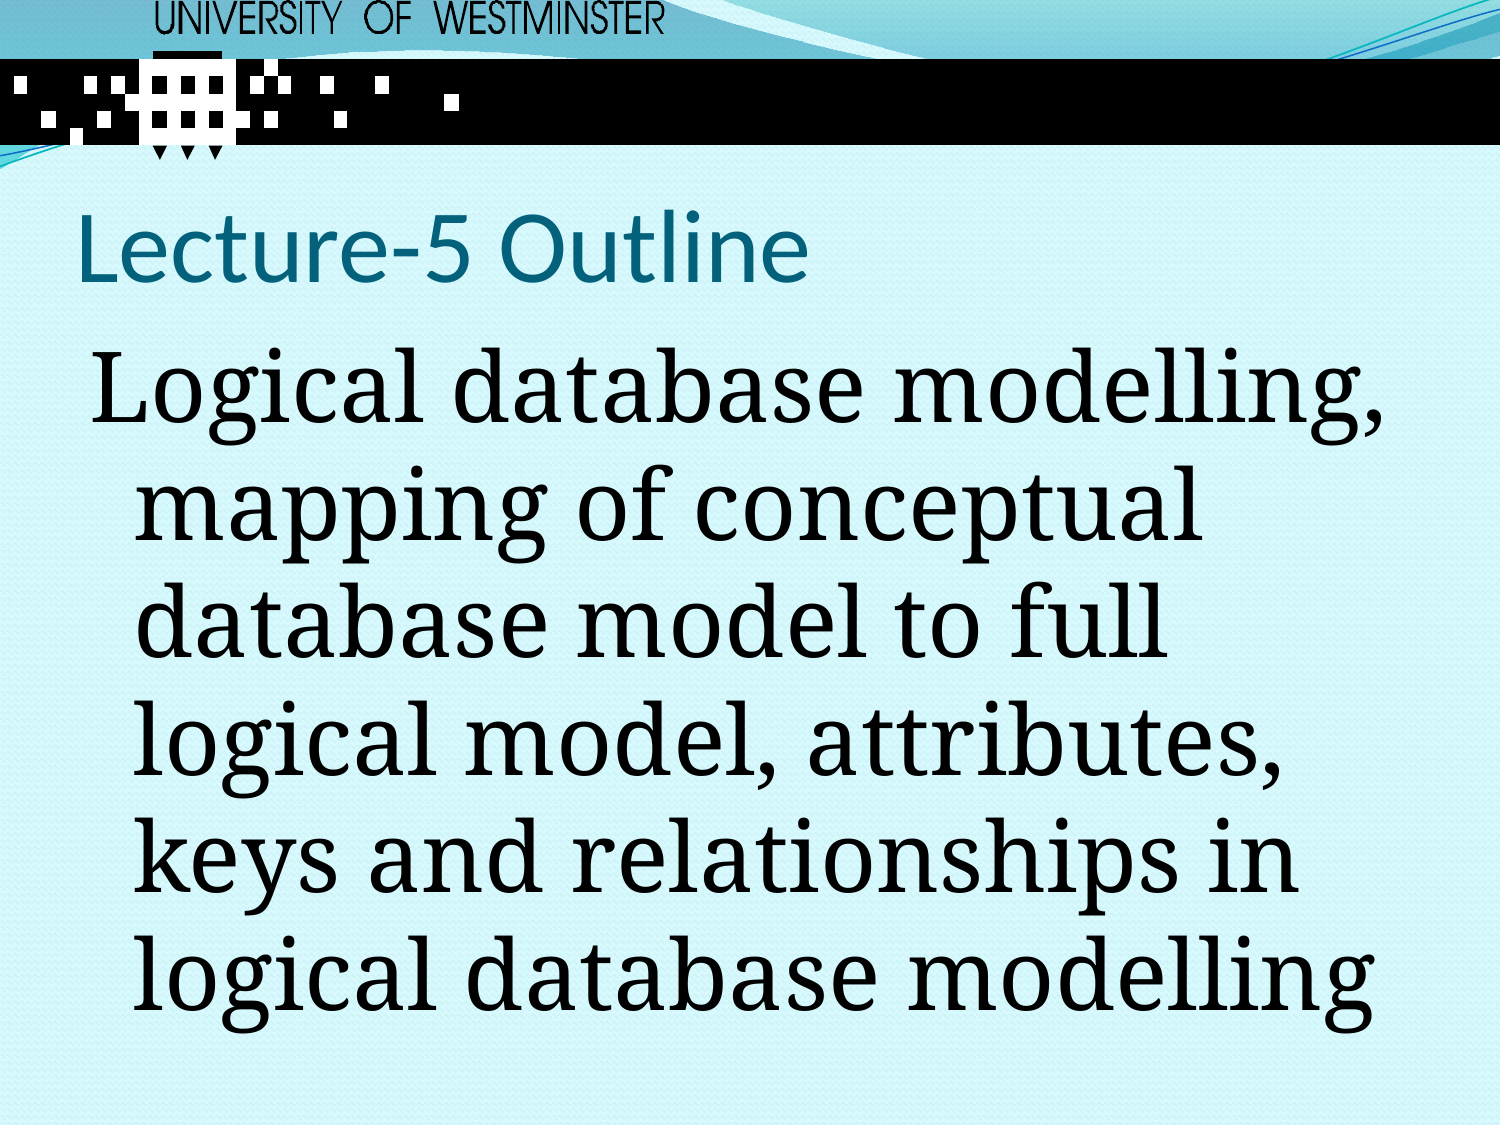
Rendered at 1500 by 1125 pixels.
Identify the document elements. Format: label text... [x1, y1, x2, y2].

list Logical database modelling, mapping of conceptual database model to full logical model, attributes, keys and relationships in logical database modelling [75, 317, 1459, 1038]
title Lecture-5 Outline [75, 169, 1425, 303]
picture [0, 0, 1500, 161]
